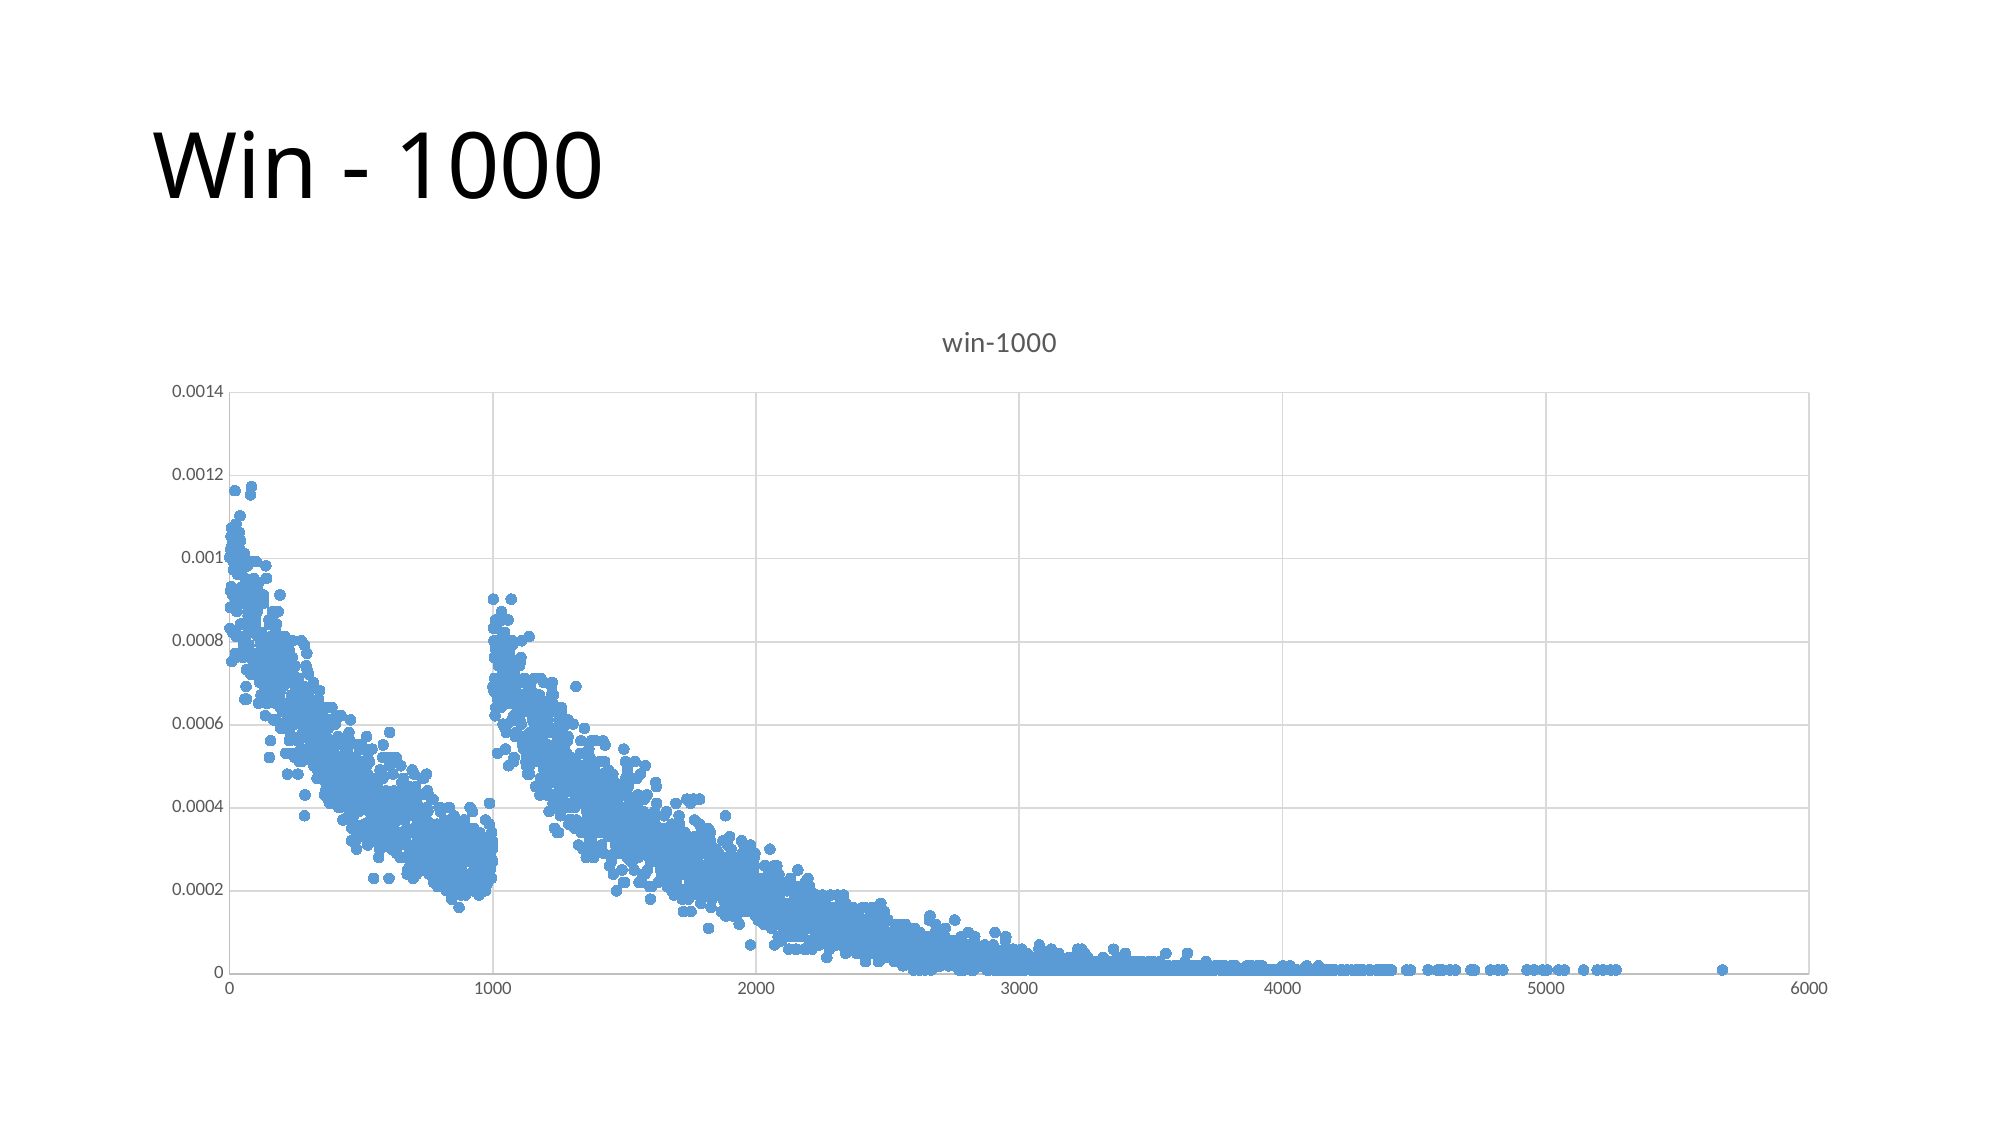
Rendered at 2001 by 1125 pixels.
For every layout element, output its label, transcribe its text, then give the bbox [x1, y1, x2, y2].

chart [137, 299, 1863, 1014]
title Win - 1000 [137, 59, 1863, 278]
